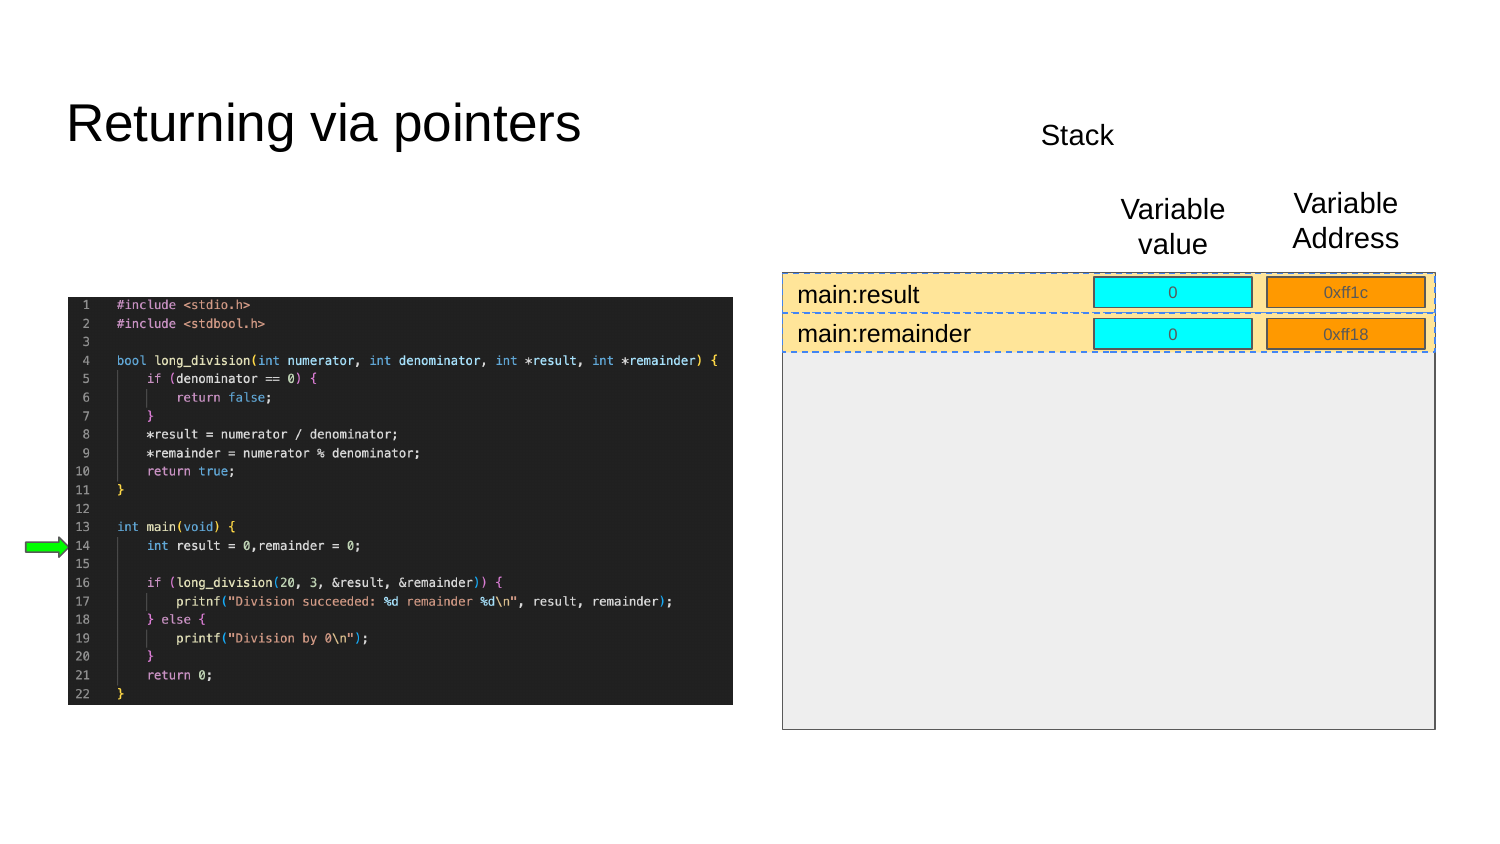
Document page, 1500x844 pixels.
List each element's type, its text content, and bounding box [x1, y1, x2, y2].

text_box [782, 353, 1435, 730]
text_box [25, 537, 63, 558]
text_box Variable Address [1266, 169, 1426, 270]
text_box Variable value [1093, 174, 1253, 275]
picture [68, 297, 733, 705]
text_box 0 [1093, 318, 1253, 350]
title Returning via pointers [51, 72, 1449, 167]
text_box 0xff18 [1266, 318, 1426, 350]
text_box main:result [782, 273, 1435, 312]
text_box Stack [1025, 101, 1138, 167]
text_box 0xff1c [1266, 276, 1426, 308]
text_box main:remainder [782, 312, 1435, 353]
text_box 0 [1093, 276, 1253, 308]
